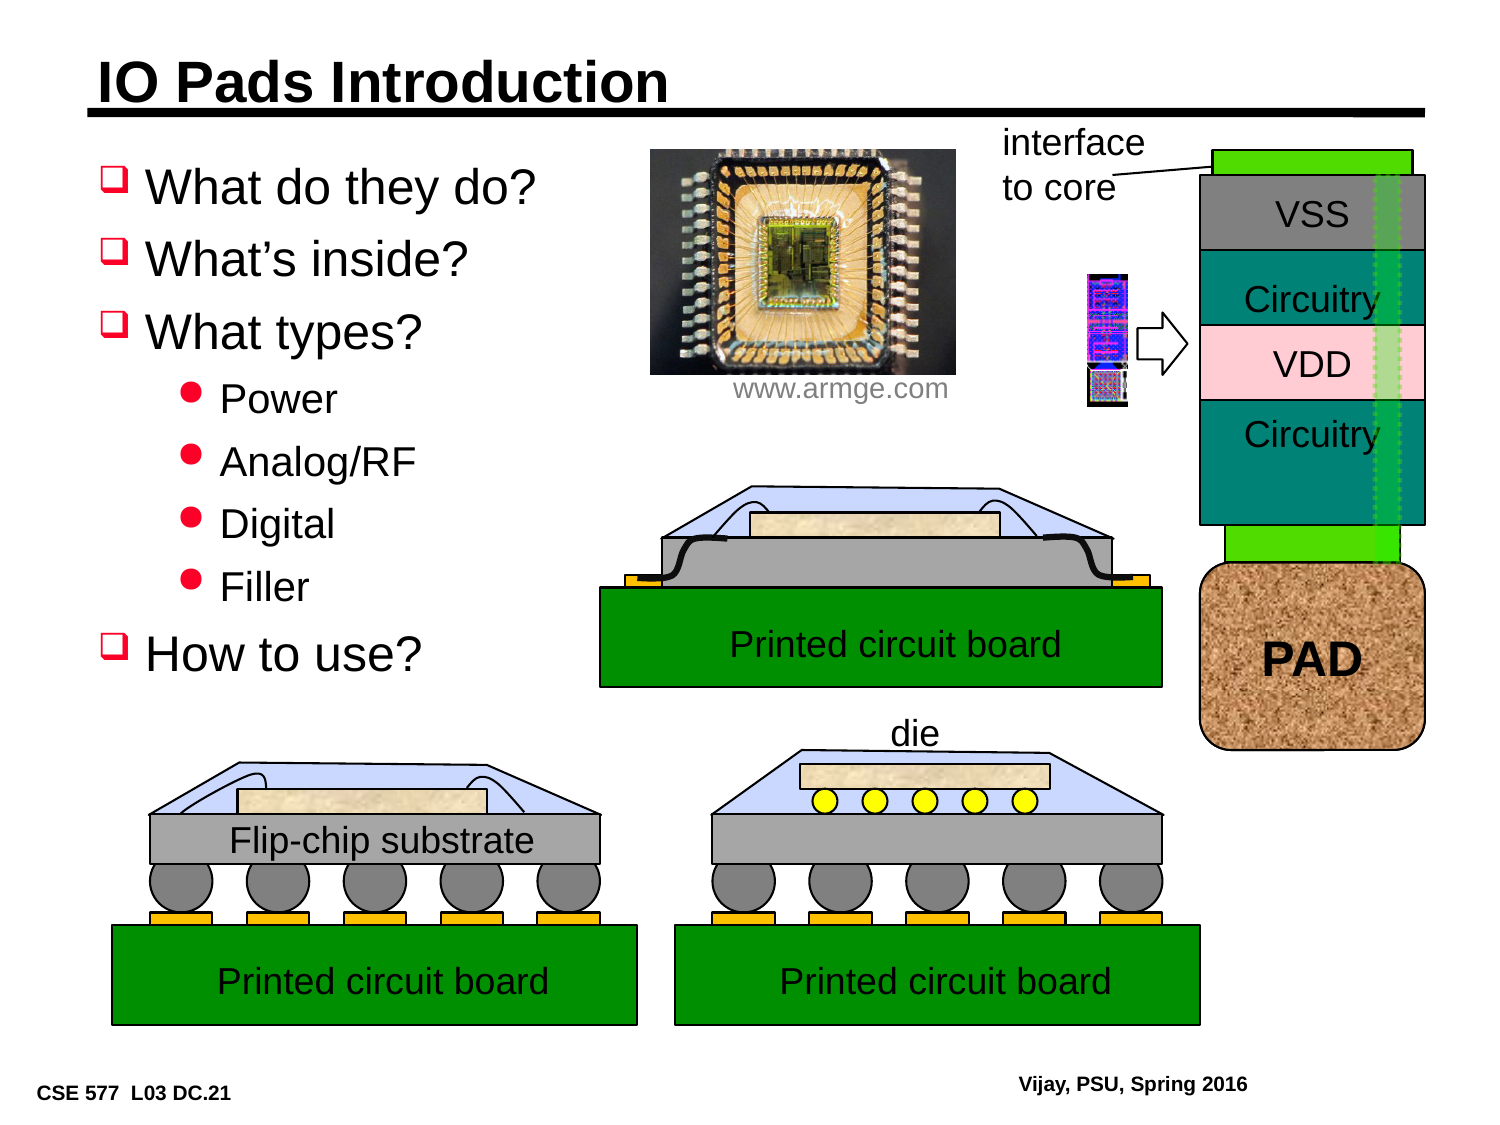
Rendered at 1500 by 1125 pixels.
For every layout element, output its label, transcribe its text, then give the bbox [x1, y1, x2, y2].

title IO Pads Introduction [86, 49, 1426, 120]
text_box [674, 701, 1201, 1026]
text_box interface to core [987, 110, 1188, 216]
picture [649, 149, 956, 376]
list What do they do? What’s inside? What types? Power Analog/RF Digital Filler How to use? [86, 149, 1082, 692]
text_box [1087, 149, 1426, 751]
text_box www.armge.com [718, 361, 965, 412]
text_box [599, 486, 1082, 688]
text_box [112, 762, 638, 1026]
